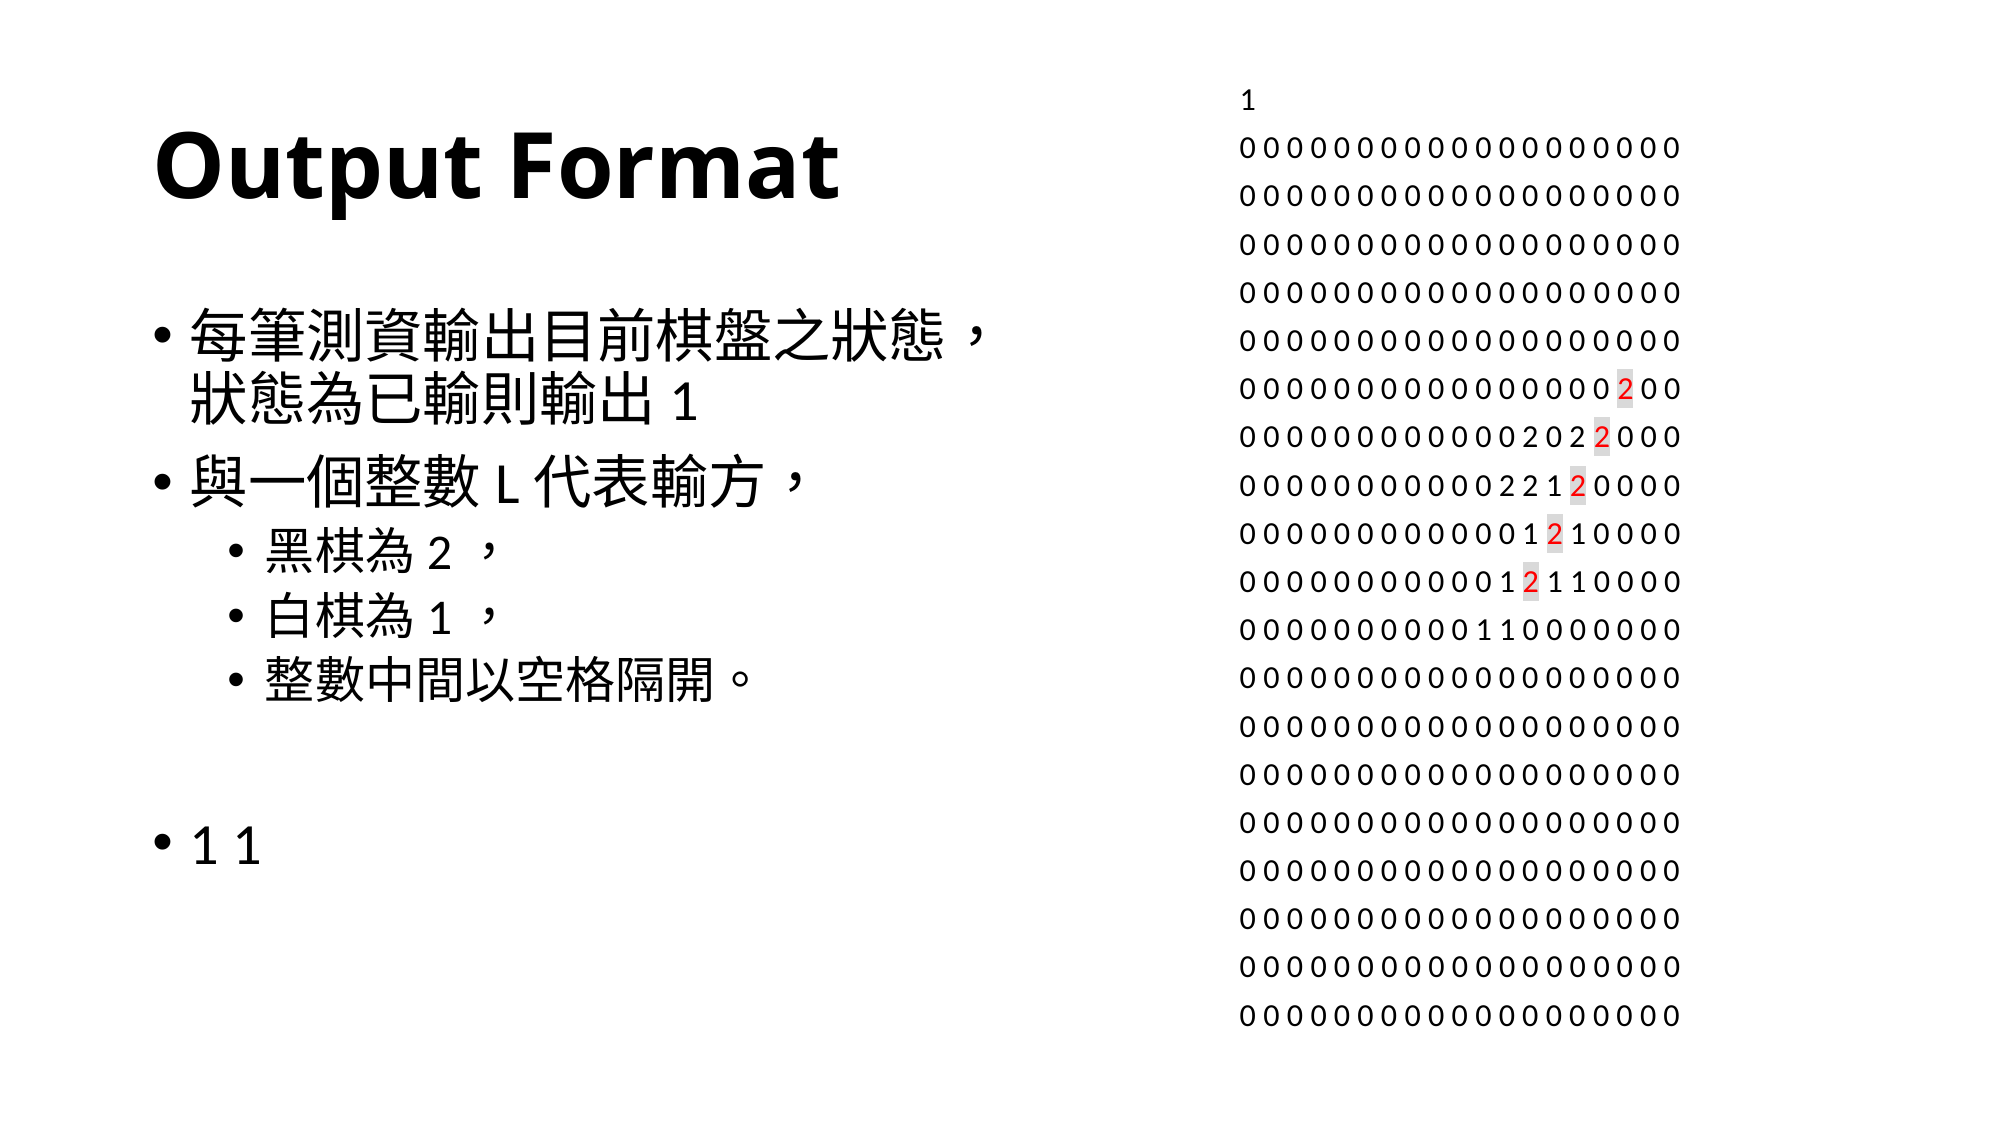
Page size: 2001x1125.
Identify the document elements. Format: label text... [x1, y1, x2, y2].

title Output Format [137, 59, 1863, 278]
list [1239, 75, 1701, 1041]
list 每筆測資輸出目前棋盤之狀態，狀態為已輸則輸出1 與一個整數L代表輸方， 黑棋為2， 白棋為1， 整數中間以空格隔開。 1 1 [137, 299, 988, 1014]
